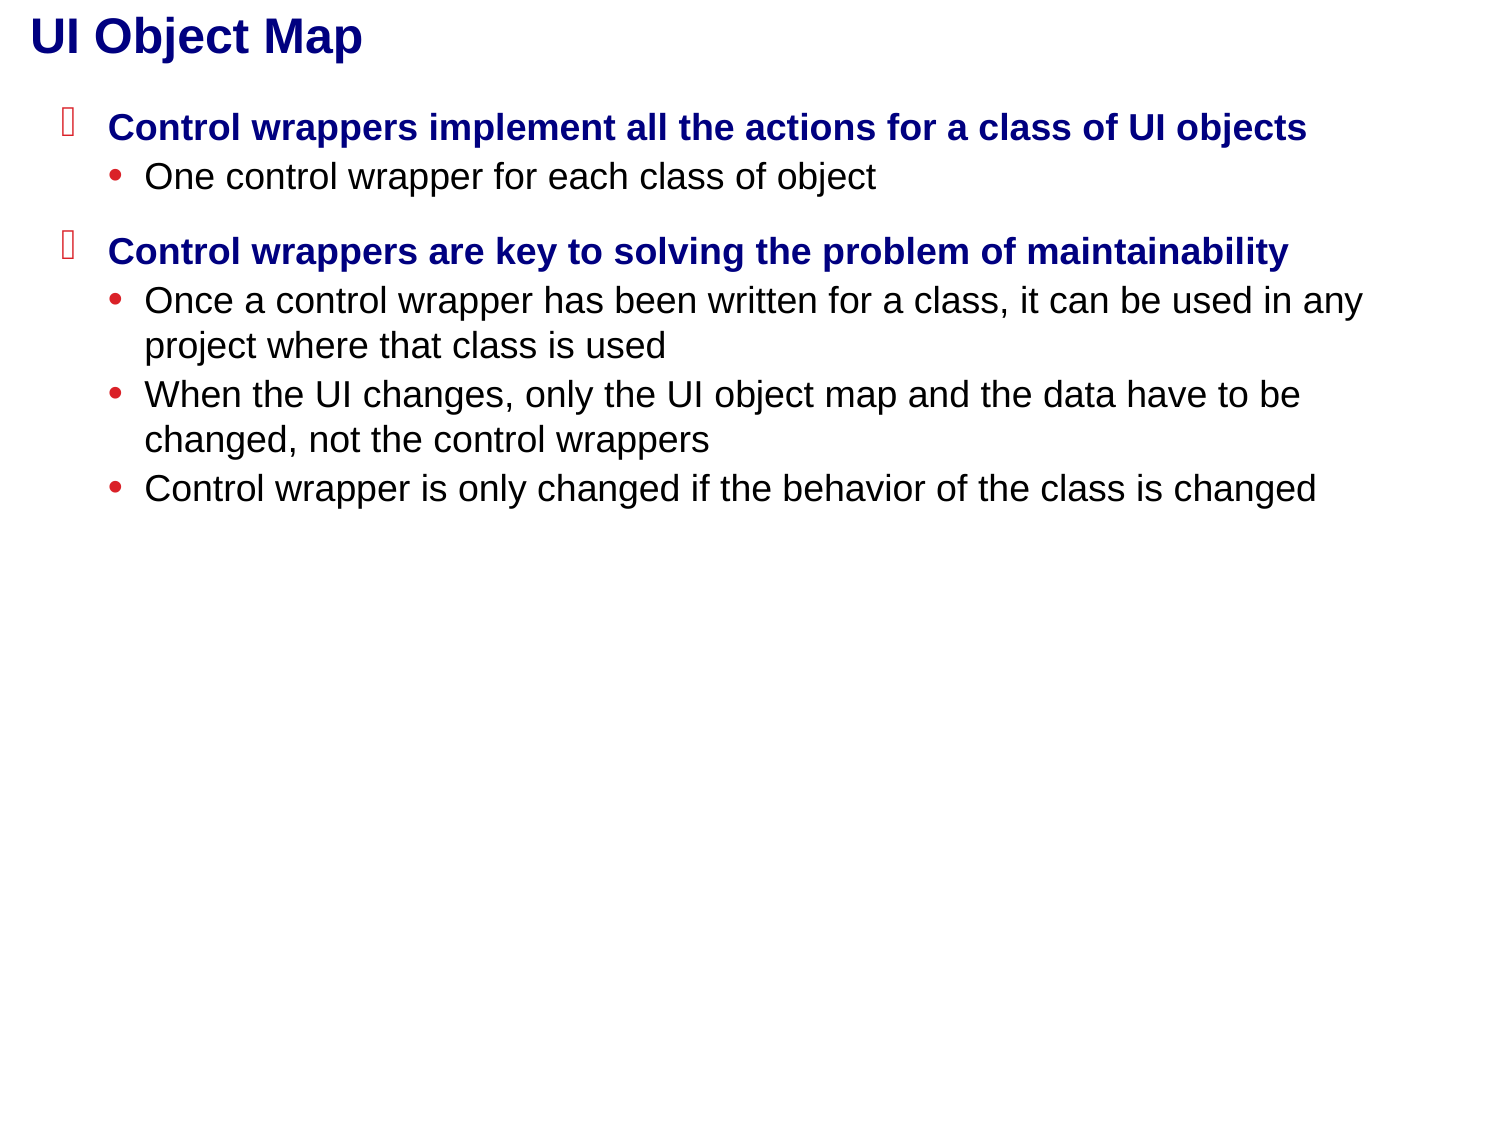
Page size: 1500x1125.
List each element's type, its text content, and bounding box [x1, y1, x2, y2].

list Control wrappers implement all the actions for a class of UI objects One control wrapper for each class of object Control wrappers are key to solving the problem of maintainability Once a control wrapper has been written for a class, it can be used in any project where that class is used When the UI changes, only the UI object map and the data have to be changed, not the control wrappers Control wrapper is only changed if the behavior of the class is changed [45, 95, 1457, 522]
title UI Object Map [0, 0, 1500, 67]
